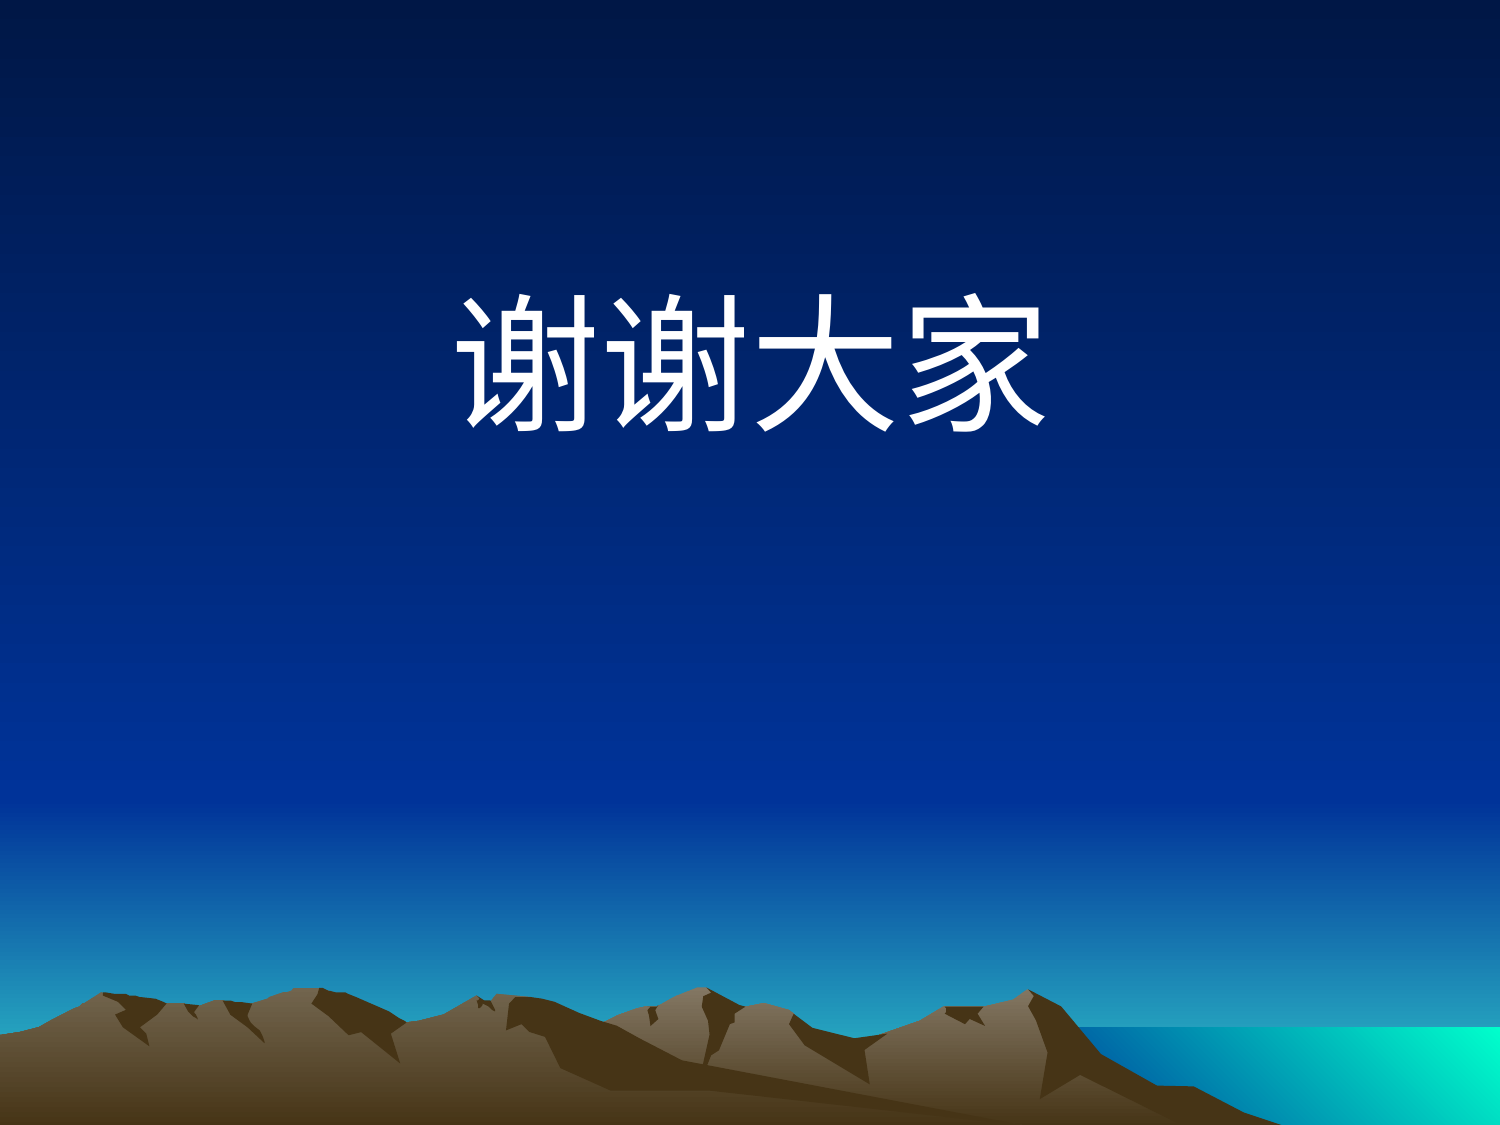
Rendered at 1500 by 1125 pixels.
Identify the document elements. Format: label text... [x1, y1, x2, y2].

list 谢谢大家 [74, 262, 1426, 1001]
